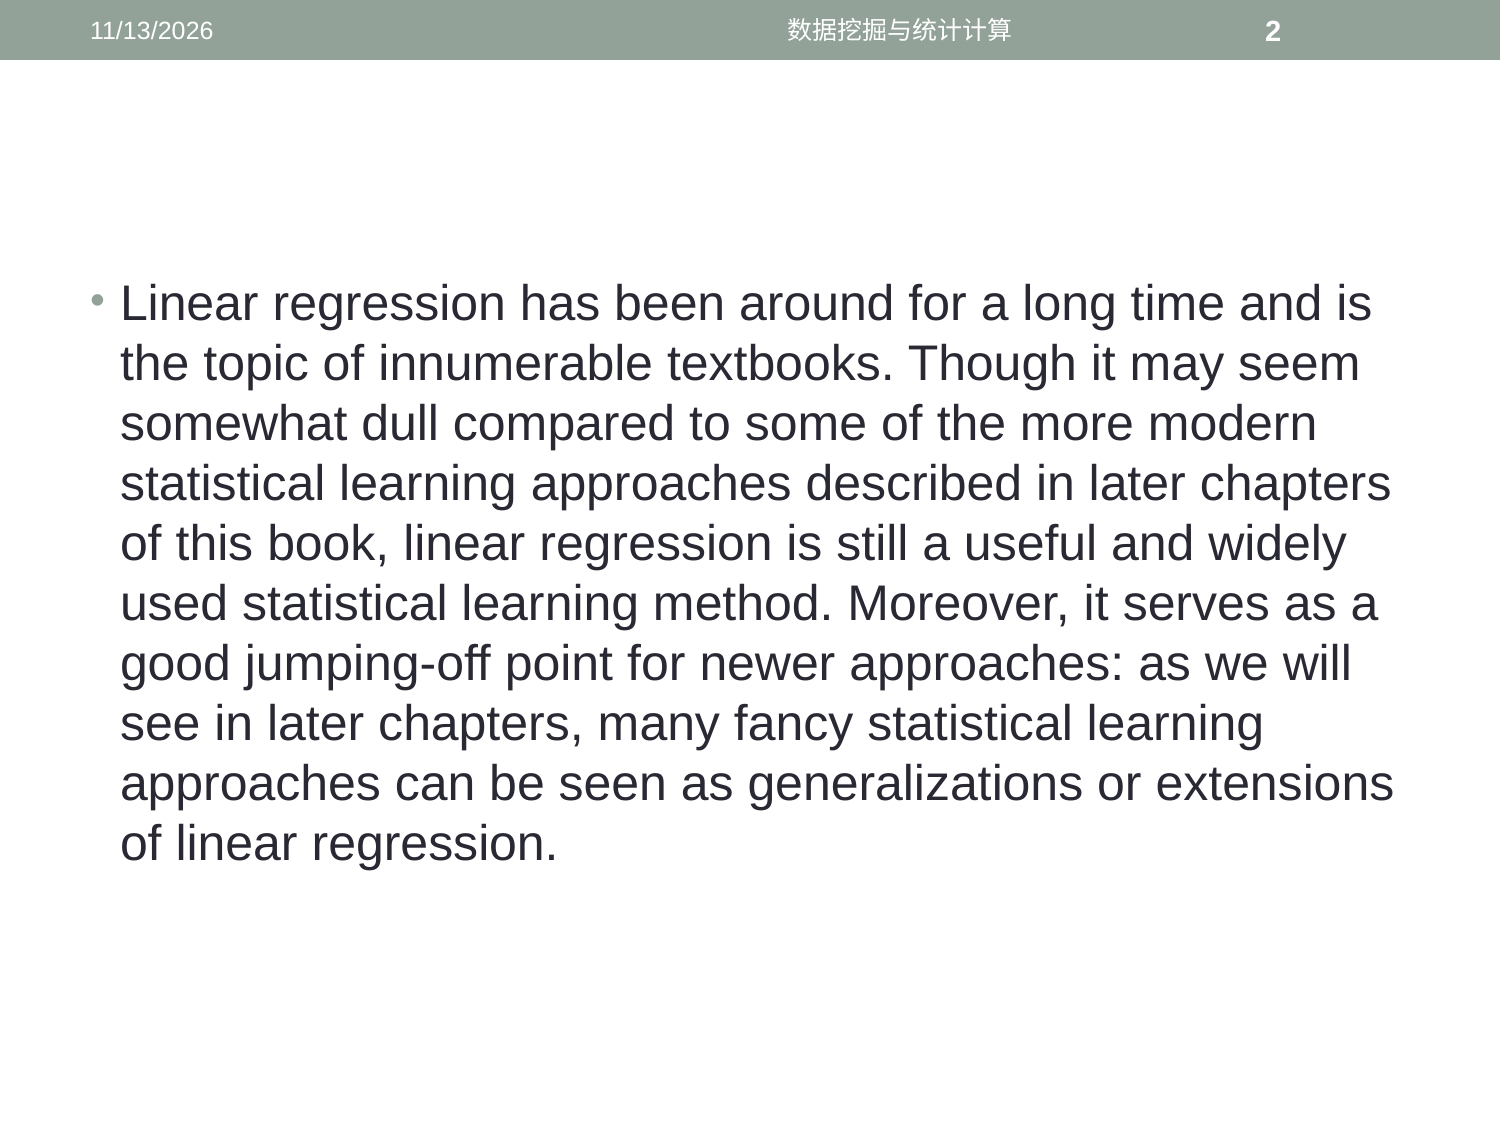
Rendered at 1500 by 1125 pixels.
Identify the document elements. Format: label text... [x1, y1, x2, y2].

slide_number 2 [1250, 3, 1425, 57]
footer 数据挖掘与统计计算 [562, 3, 1238, 57]
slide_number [75, 3, 550, 57]
list Linear regression has been around for a long time and is the topic of innumerable textbooks. Though it may seem somewhat dull compared to some of the more modern statistical learning approaches described in later chapters of this book, linear regression is still a useful and widely used statistical learning method. Moreover, it serves as a good jumping-off point for newer approaches: as we will see in later chapters, many fancy statistical learning approaches can be seen as generalizations or extensions of linear regression. [75, 262, 1425, 1063]
